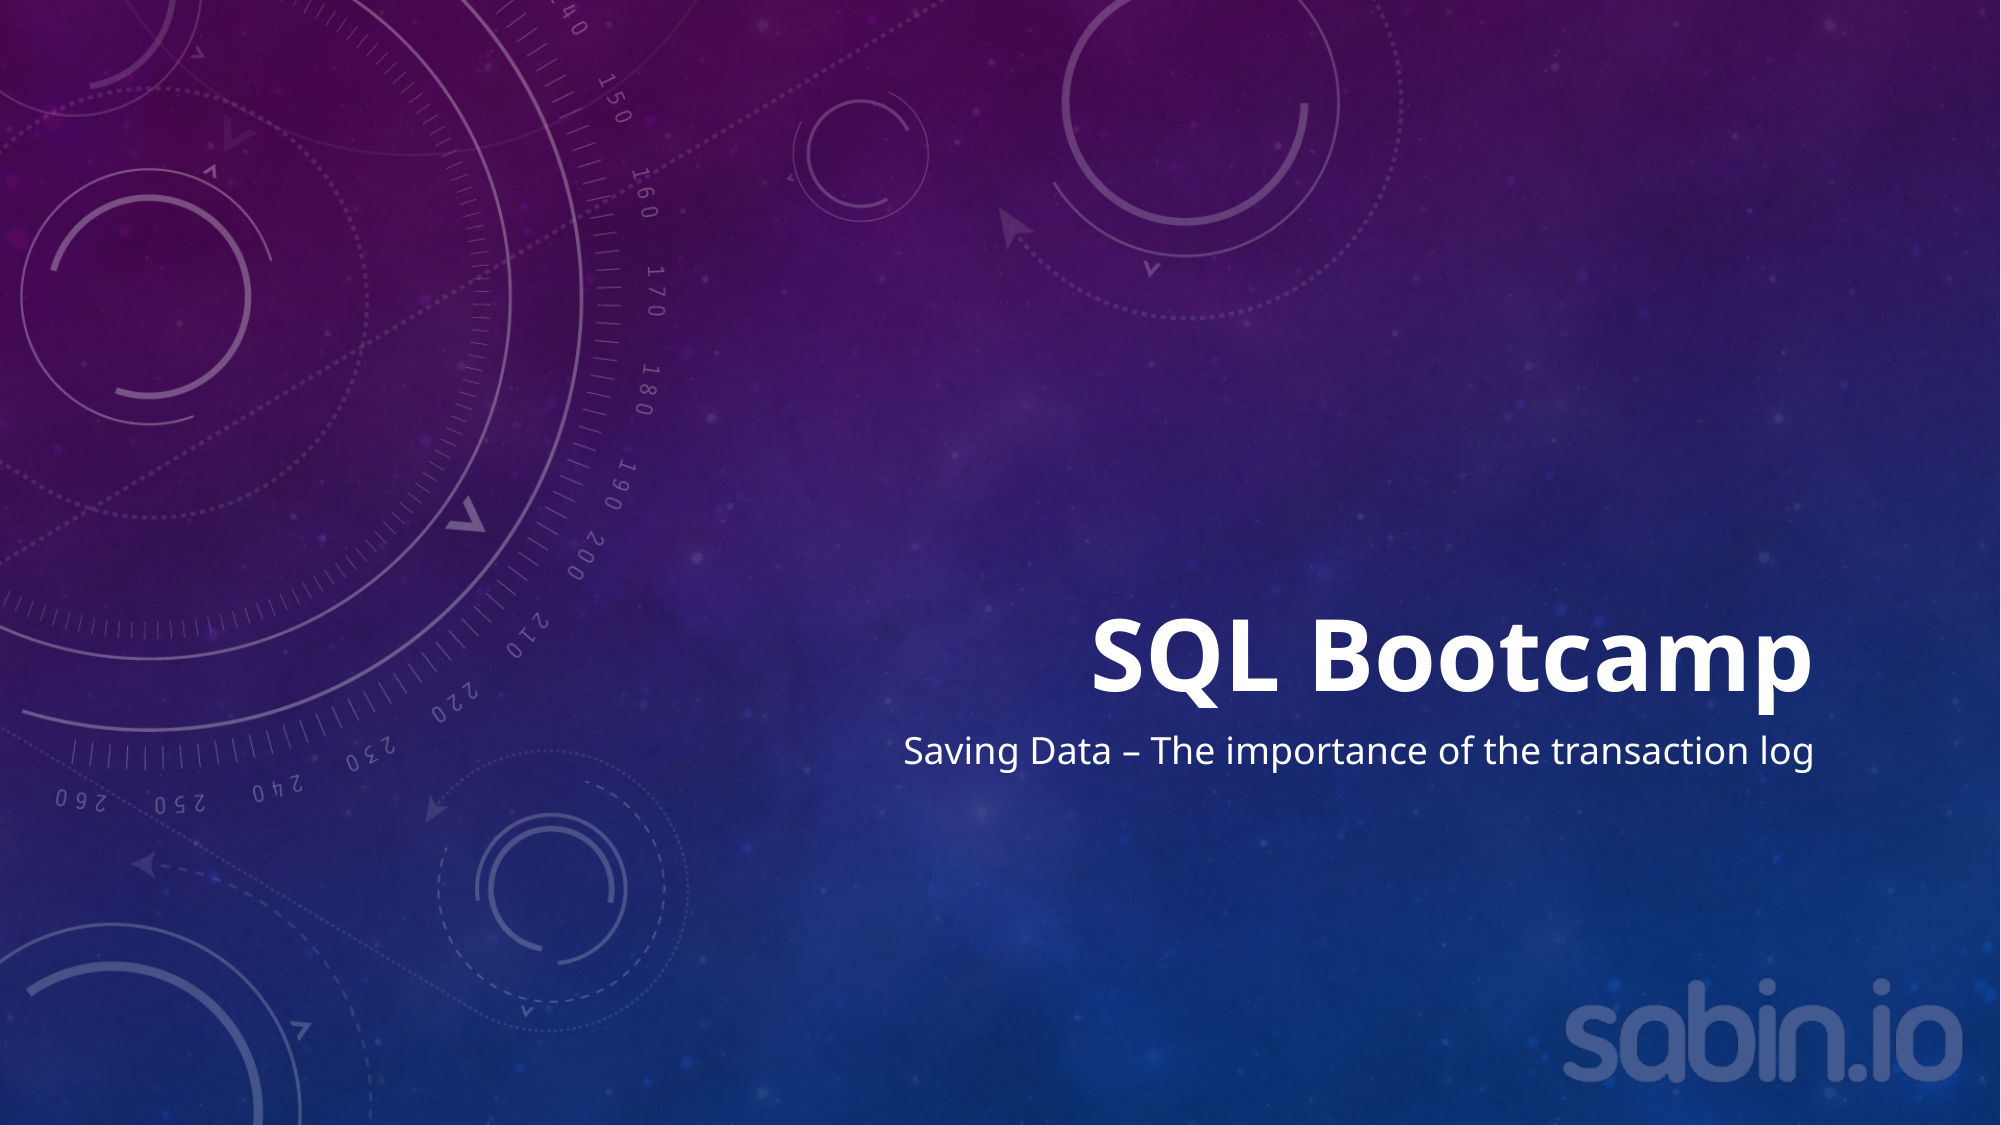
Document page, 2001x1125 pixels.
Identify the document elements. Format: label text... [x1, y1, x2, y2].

picture [0, 0, 2001, 1125]
title SQL Bootcamp [650, 322, 1831, 719]
subtitle Saving Data – The importance of the transaction log [650, 719, 1831, 950]
